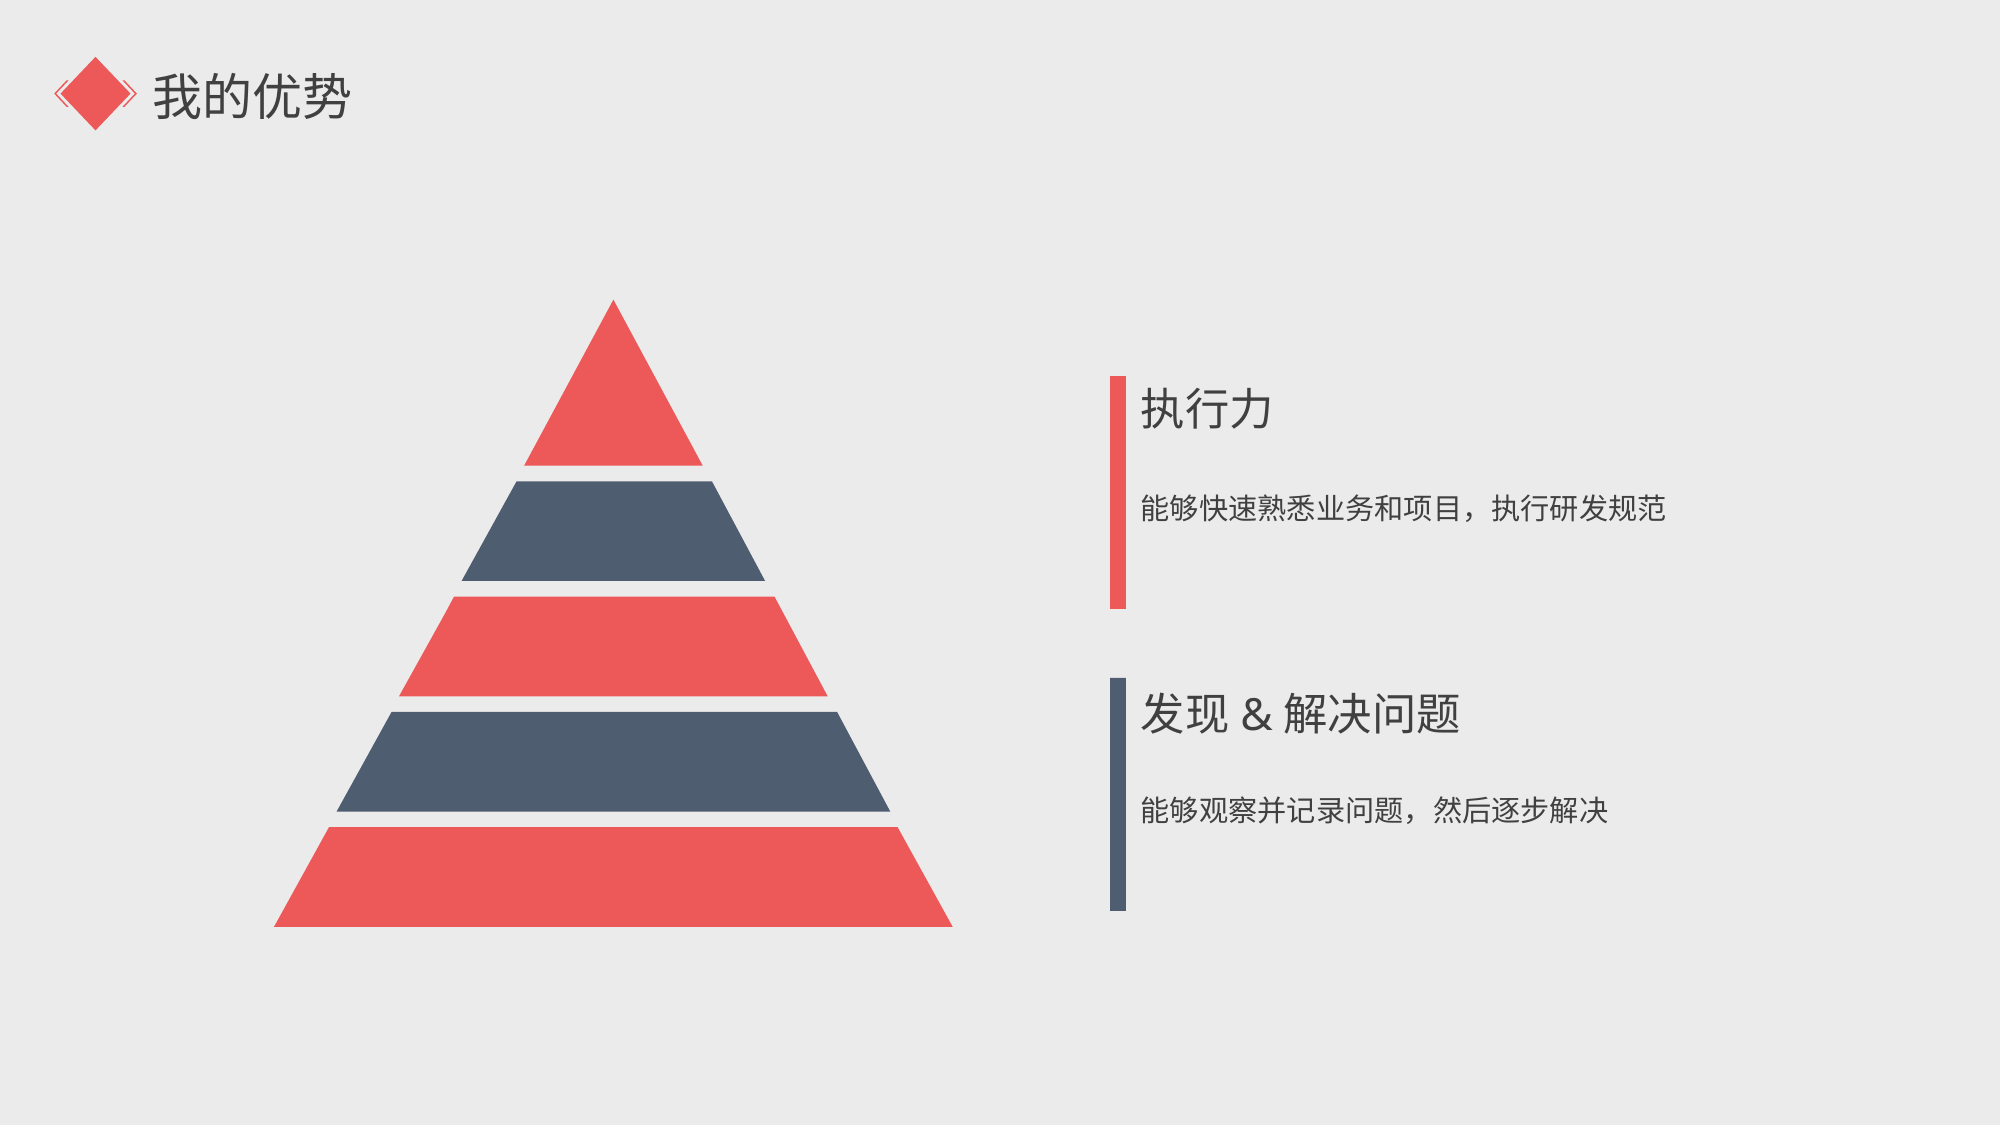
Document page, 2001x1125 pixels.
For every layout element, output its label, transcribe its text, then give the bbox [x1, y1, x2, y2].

text_box [1109, 375, 1127, 610]
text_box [273, 299, 953, 927]
text_box 发现&解决问题 [1126, 678, 1520, 747]
text_box 能够观察并记录问题，然后逐步解决 [1127, 784, 1804, 835]
text_box 我的优势 [138, 58, 368, 133]
text_box [1109, 677, 1127, 912]
text_box 执行力 [1126, 373, 1420, 442]
text_box 能够快速熟悉业务和项目，执行研发规范 [1127, 482, 1804, 533]
